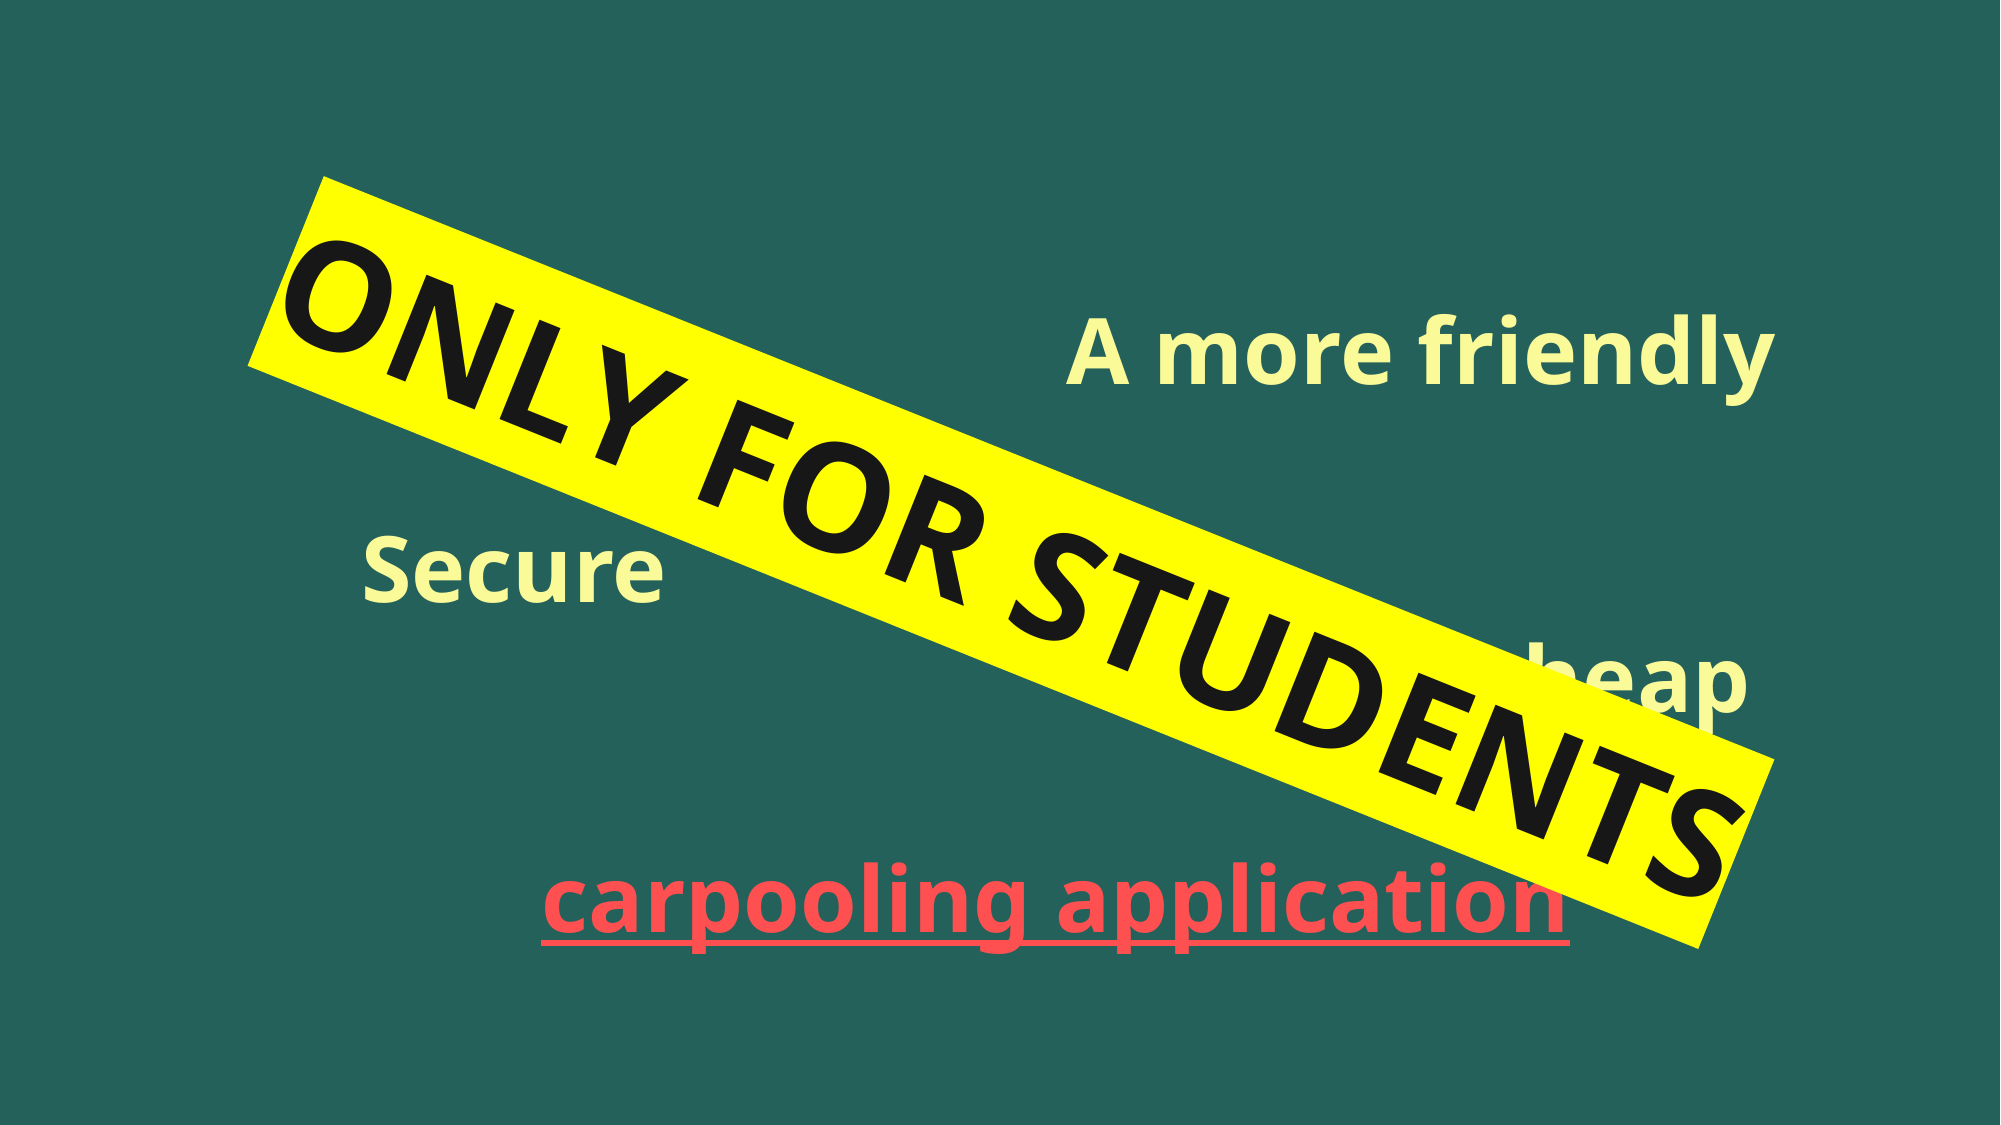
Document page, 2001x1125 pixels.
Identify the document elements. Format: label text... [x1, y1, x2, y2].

text_box ONLY FOR STUDENTS [236, 173, 1787, 950]
text_box Secure And cheap carpooling application [346, 503, 1766, 959]
text_box A more friendly [1051, 285, 1791, 411]
